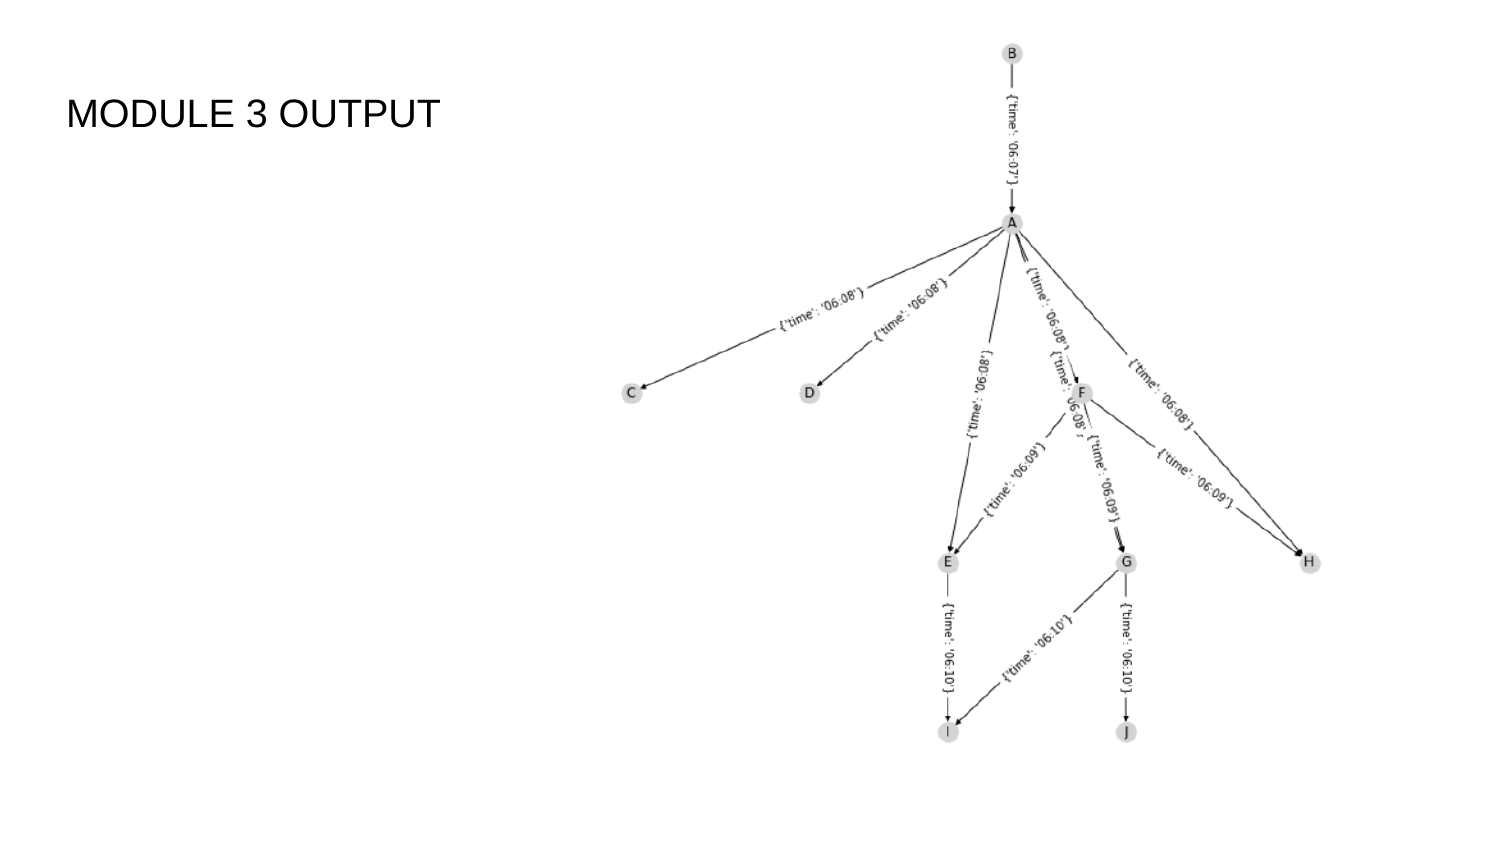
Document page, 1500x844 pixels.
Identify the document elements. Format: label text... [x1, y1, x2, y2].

title MODULE 3 OUTPUT [51, 72, 502, 167]
picture [507, 27, 1450, 780]
